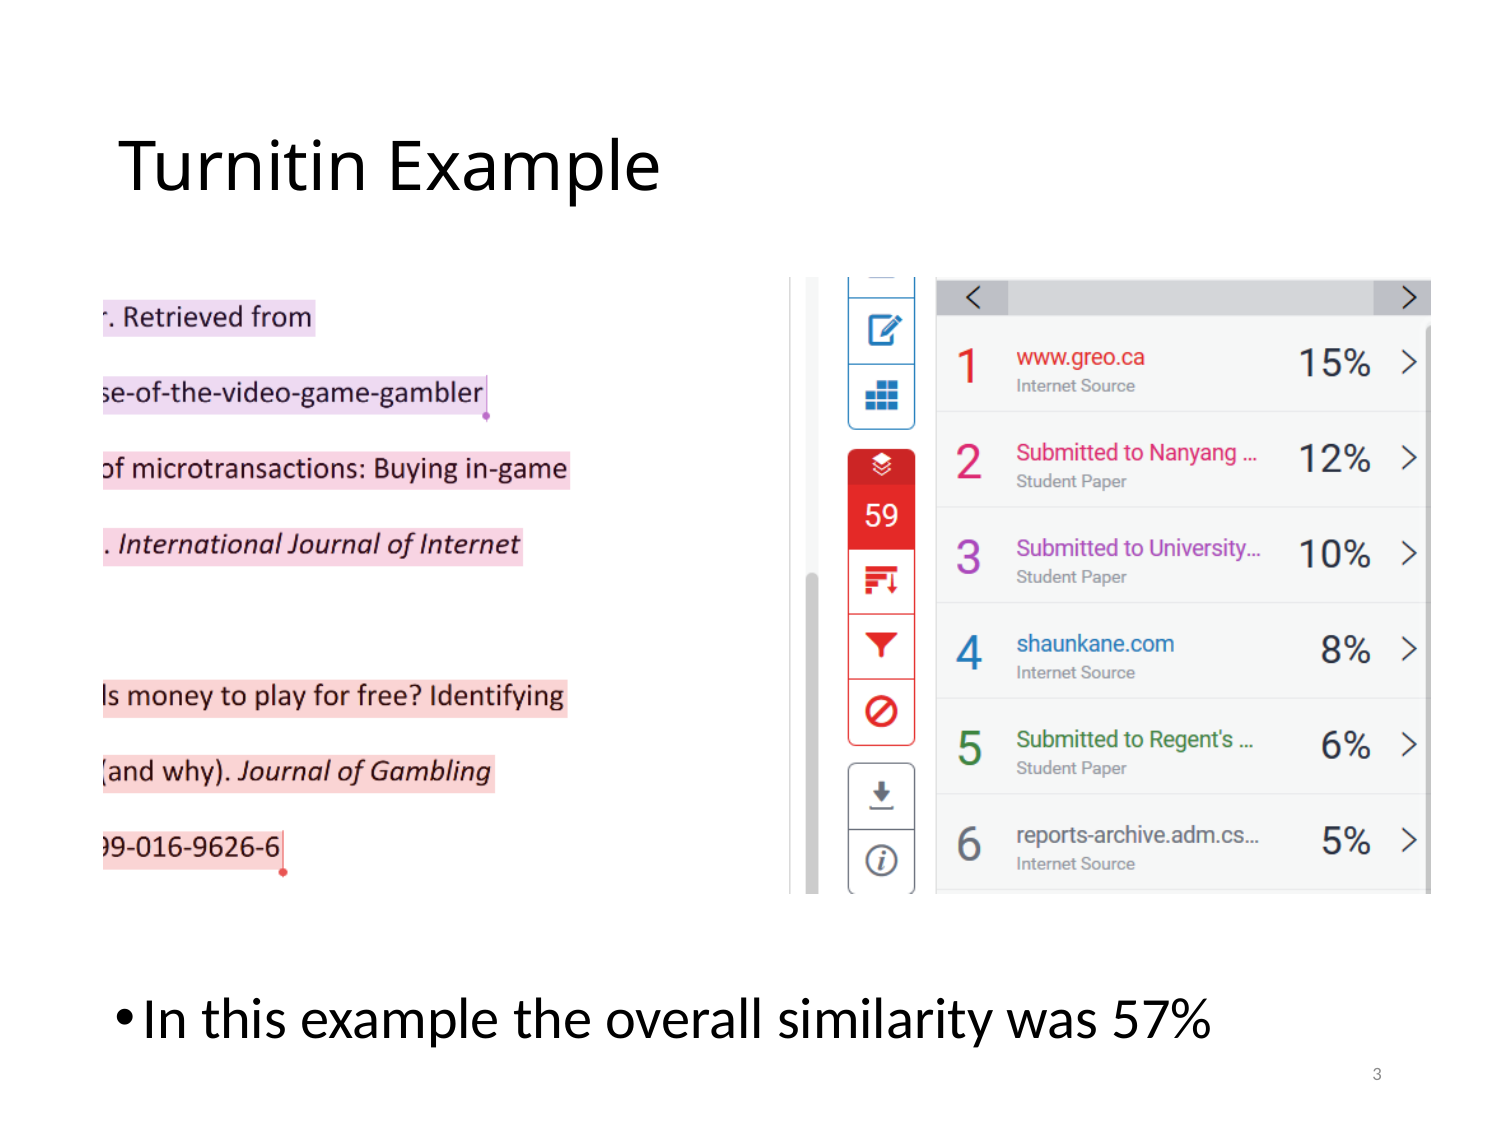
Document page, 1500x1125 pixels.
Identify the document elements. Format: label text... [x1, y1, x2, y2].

slide_number 3 [1059, 1042, 1397, 1103]
title Turnitin Example [103, 59, 1397, 277]
list In this example the overall similarity was 57% [99, 980, 1394, 1099]
picture [103, 277, 1431, 894]
